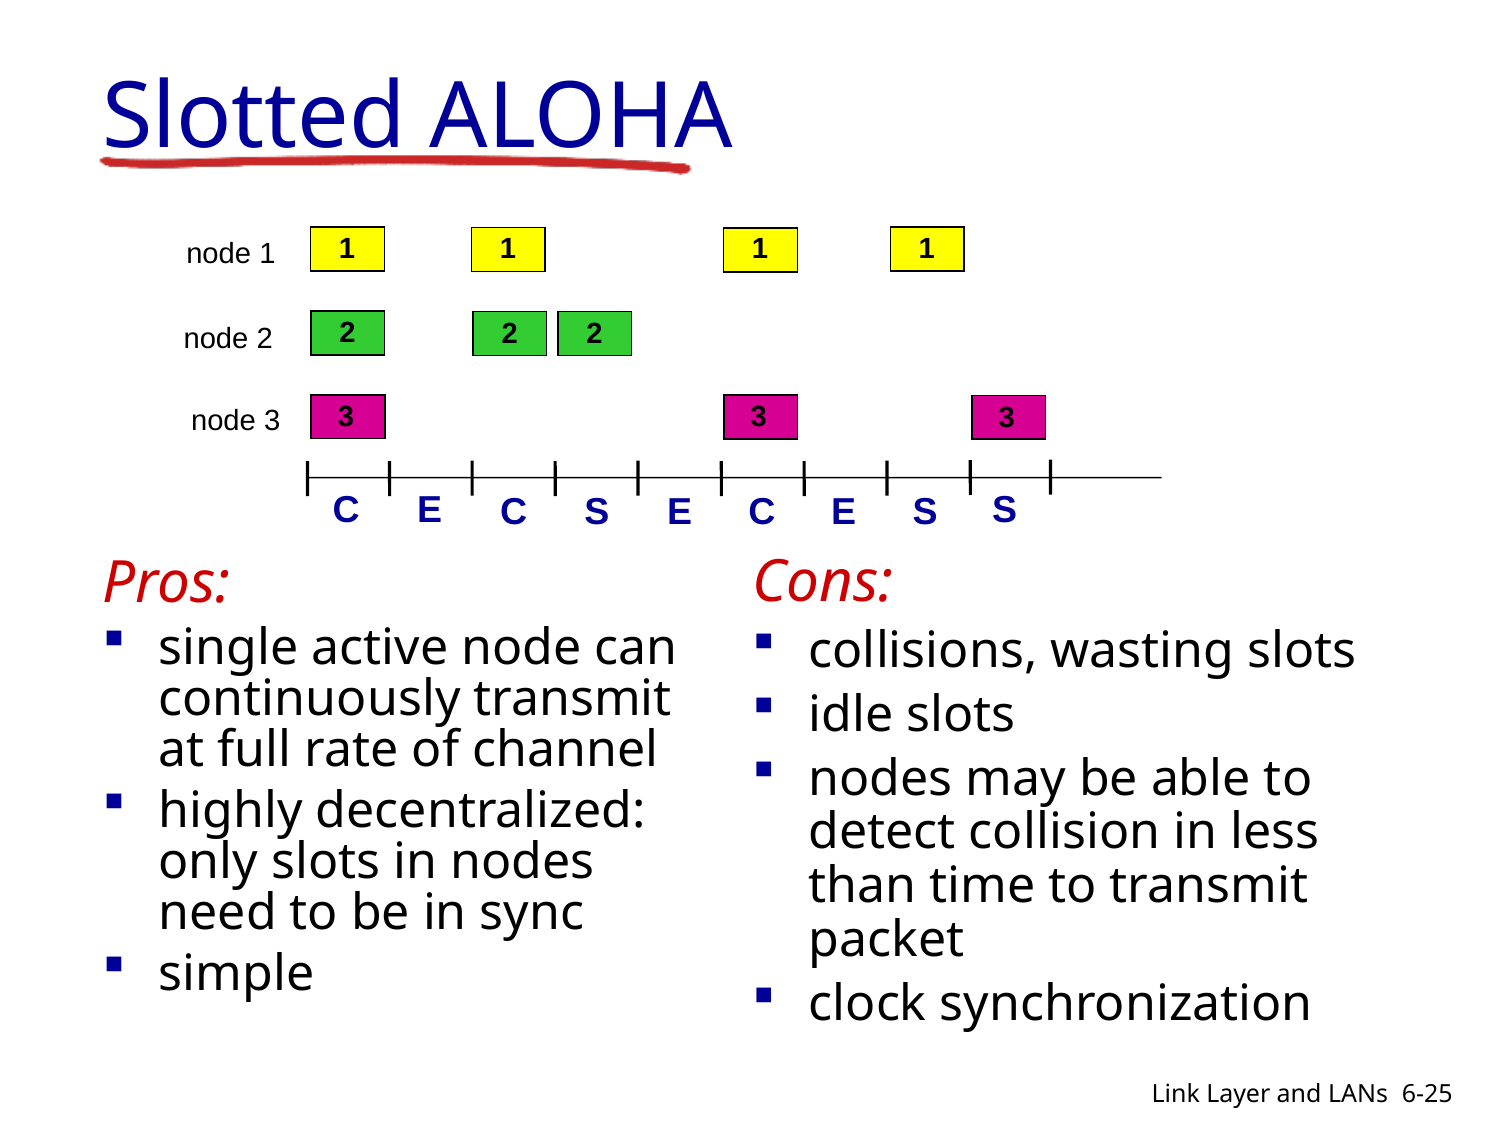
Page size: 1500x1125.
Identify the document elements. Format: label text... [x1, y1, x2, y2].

picture [97, 150, 698, 180]
footer Link Layer and LANs [1045, 1069, 1404, 1110]
list Cons: collisions, wasting slots idle slots nodes may be able to detect collision in less than time to transmit packet clock synchronization [737, 543, 1441, 1069]
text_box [168, 221, 1162, 540]
slide_number 6-25 [1387, 1069, 1478, 1115]
title Slotted ALOHA [87, 17, 901, 205]
list Pros: single active node can continuously transmit at full rate of channel highly decentralized: only slots in nodes need to be in sync simple [87, 547, 734, 1073]
